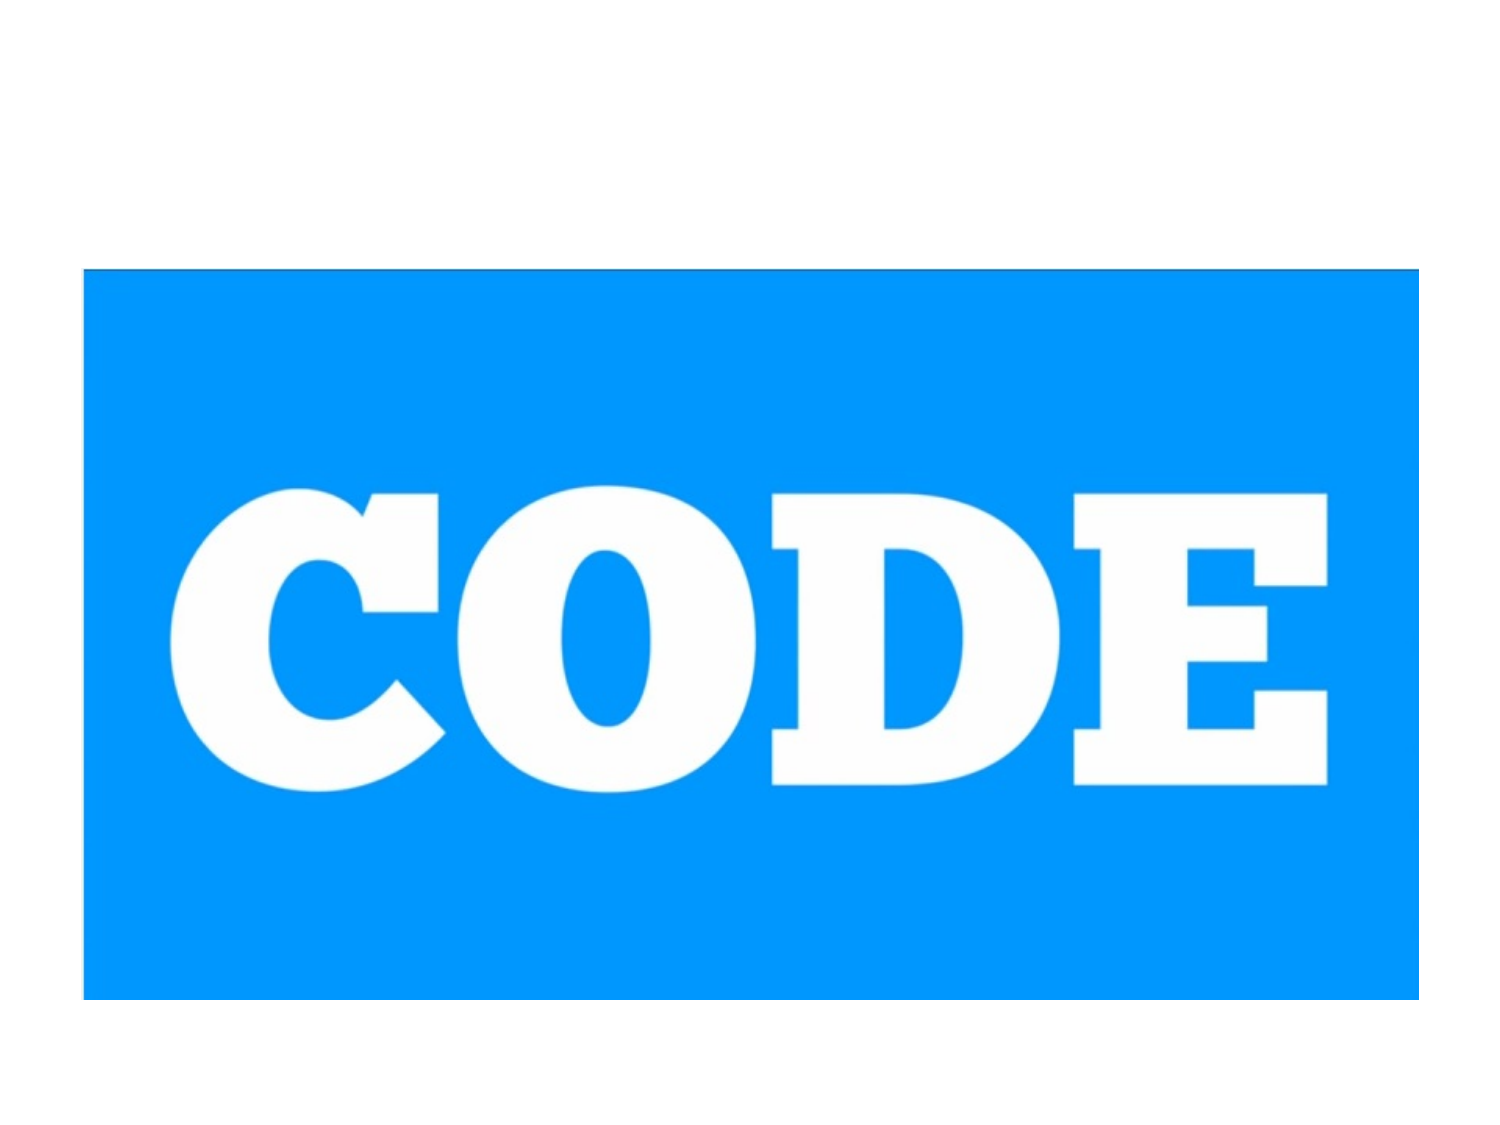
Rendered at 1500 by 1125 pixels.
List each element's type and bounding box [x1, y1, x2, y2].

list [80, 267, 1419, 1000]
